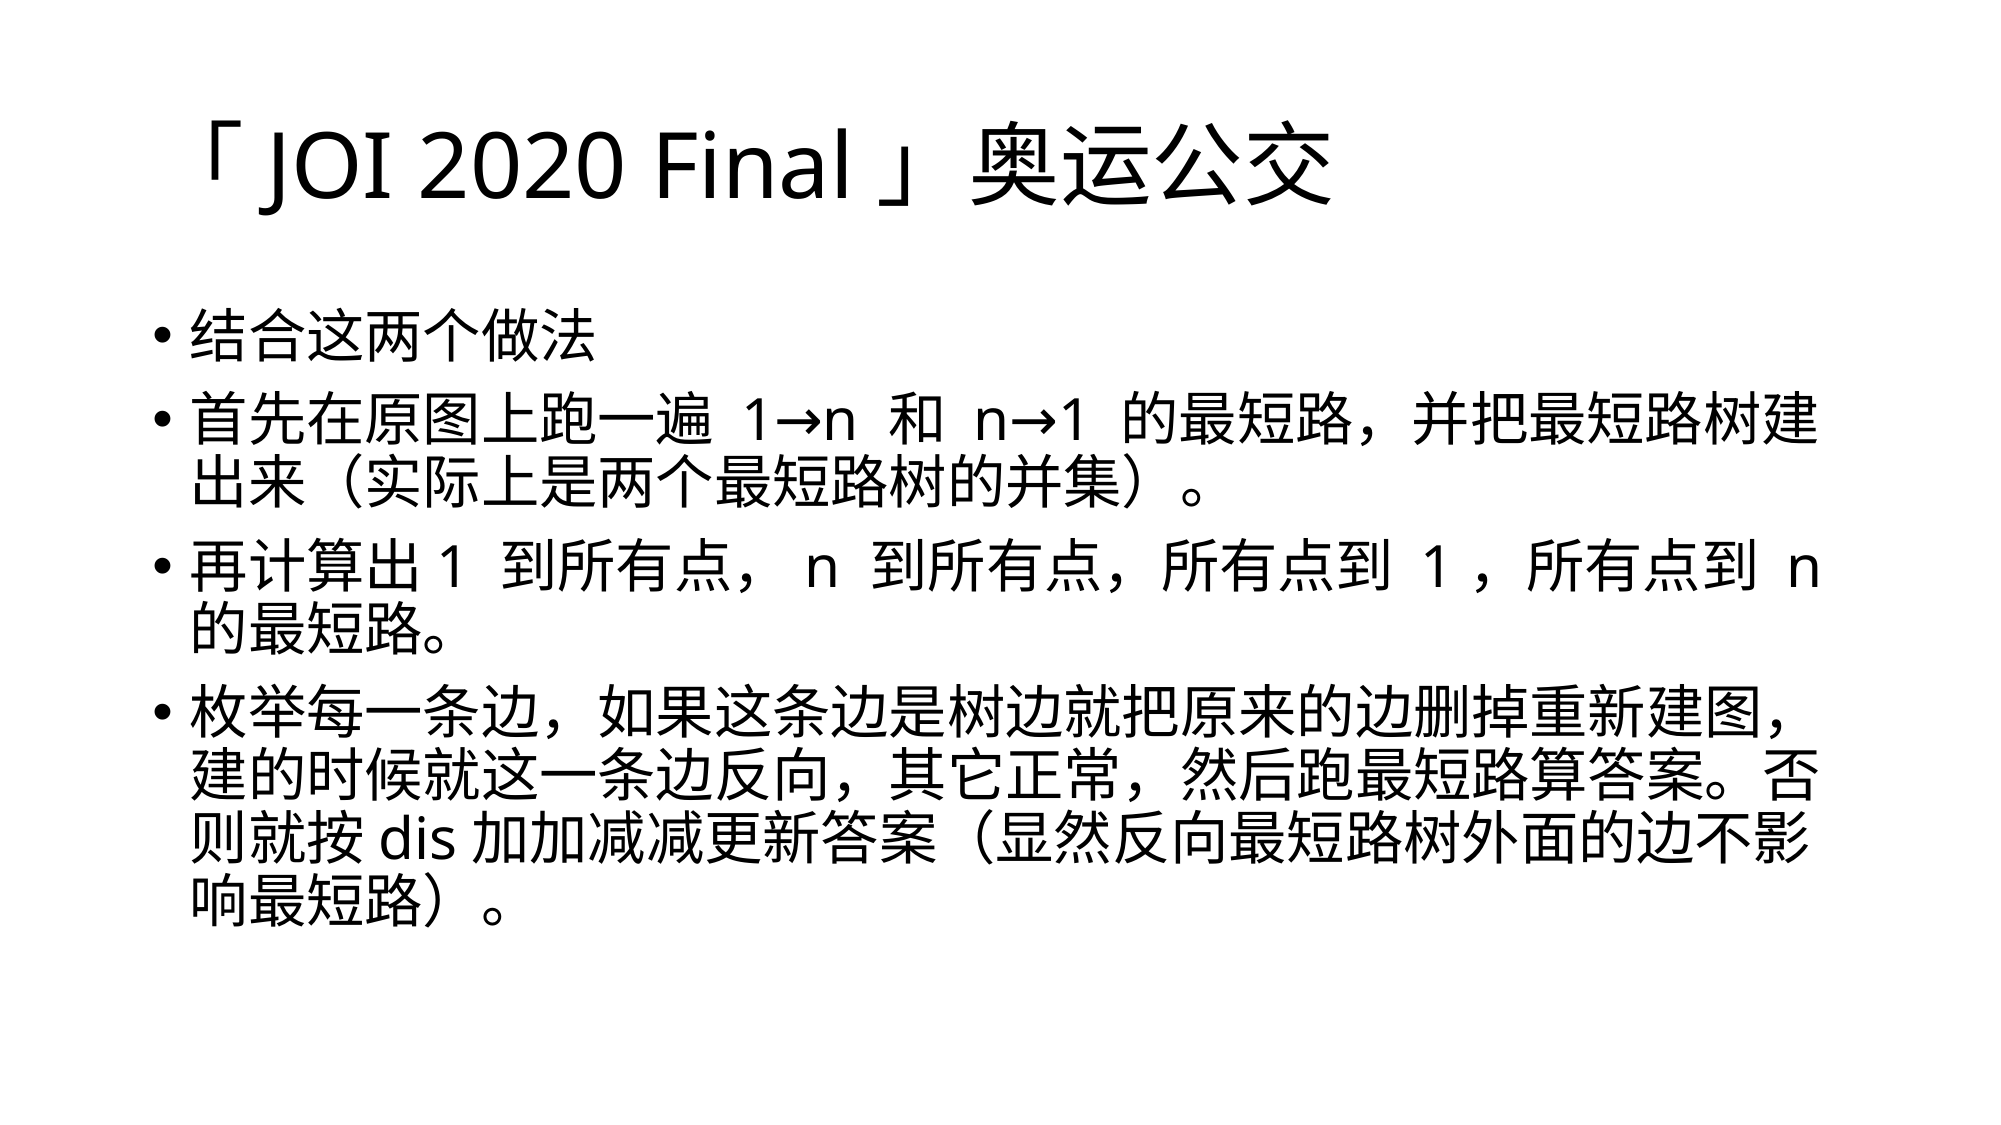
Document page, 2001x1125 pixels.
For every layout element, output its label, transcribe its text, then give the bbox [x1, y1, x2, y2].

list 结合这两个做法 首先在原图上跑一遍 1→n 和 n→1 的最短路，并把最短路树建出来（实际上是两个最短路树的并集）。 再计算出1 到所有点，n 到所有点，所有点到 1，所有点到 n 的最短路。 枚举每一条边，如果这条边是树边就把原来的边删掉重新建图，建的时候就这一条边反向，其它正常，然后跑最短路算答案。否则就按dis加加减减更新答案（显然反向最短路树外面的边不影响最短路）。 [137, 299, 1863, 1014]
title 「JOI 2020 Final」奥运公交 [137, 59, 1863, 278]
